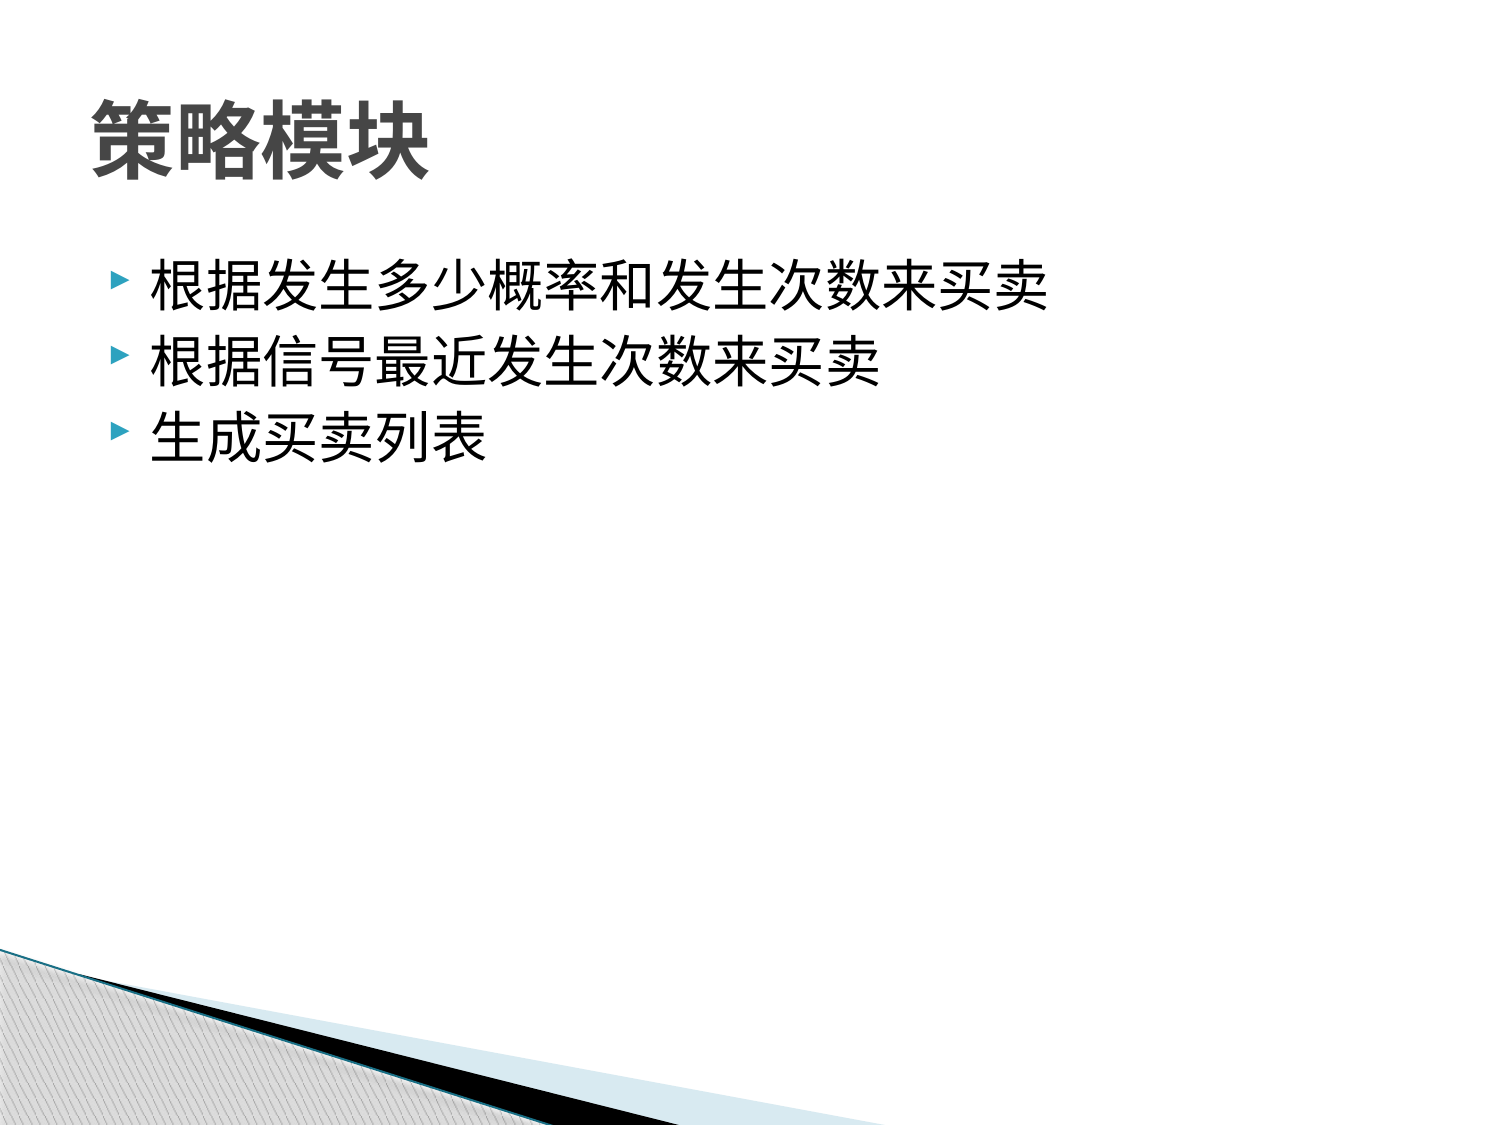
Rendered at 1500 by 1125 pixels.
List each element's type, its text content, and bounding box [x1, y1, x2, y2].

list 根据发生多少概率和发生次数来买卖 根据信号最近发生次数来买卖 生成买卖列表 [75, 243, 1425, 986]
title 策略模块 [75, 45, 1425, 233]
